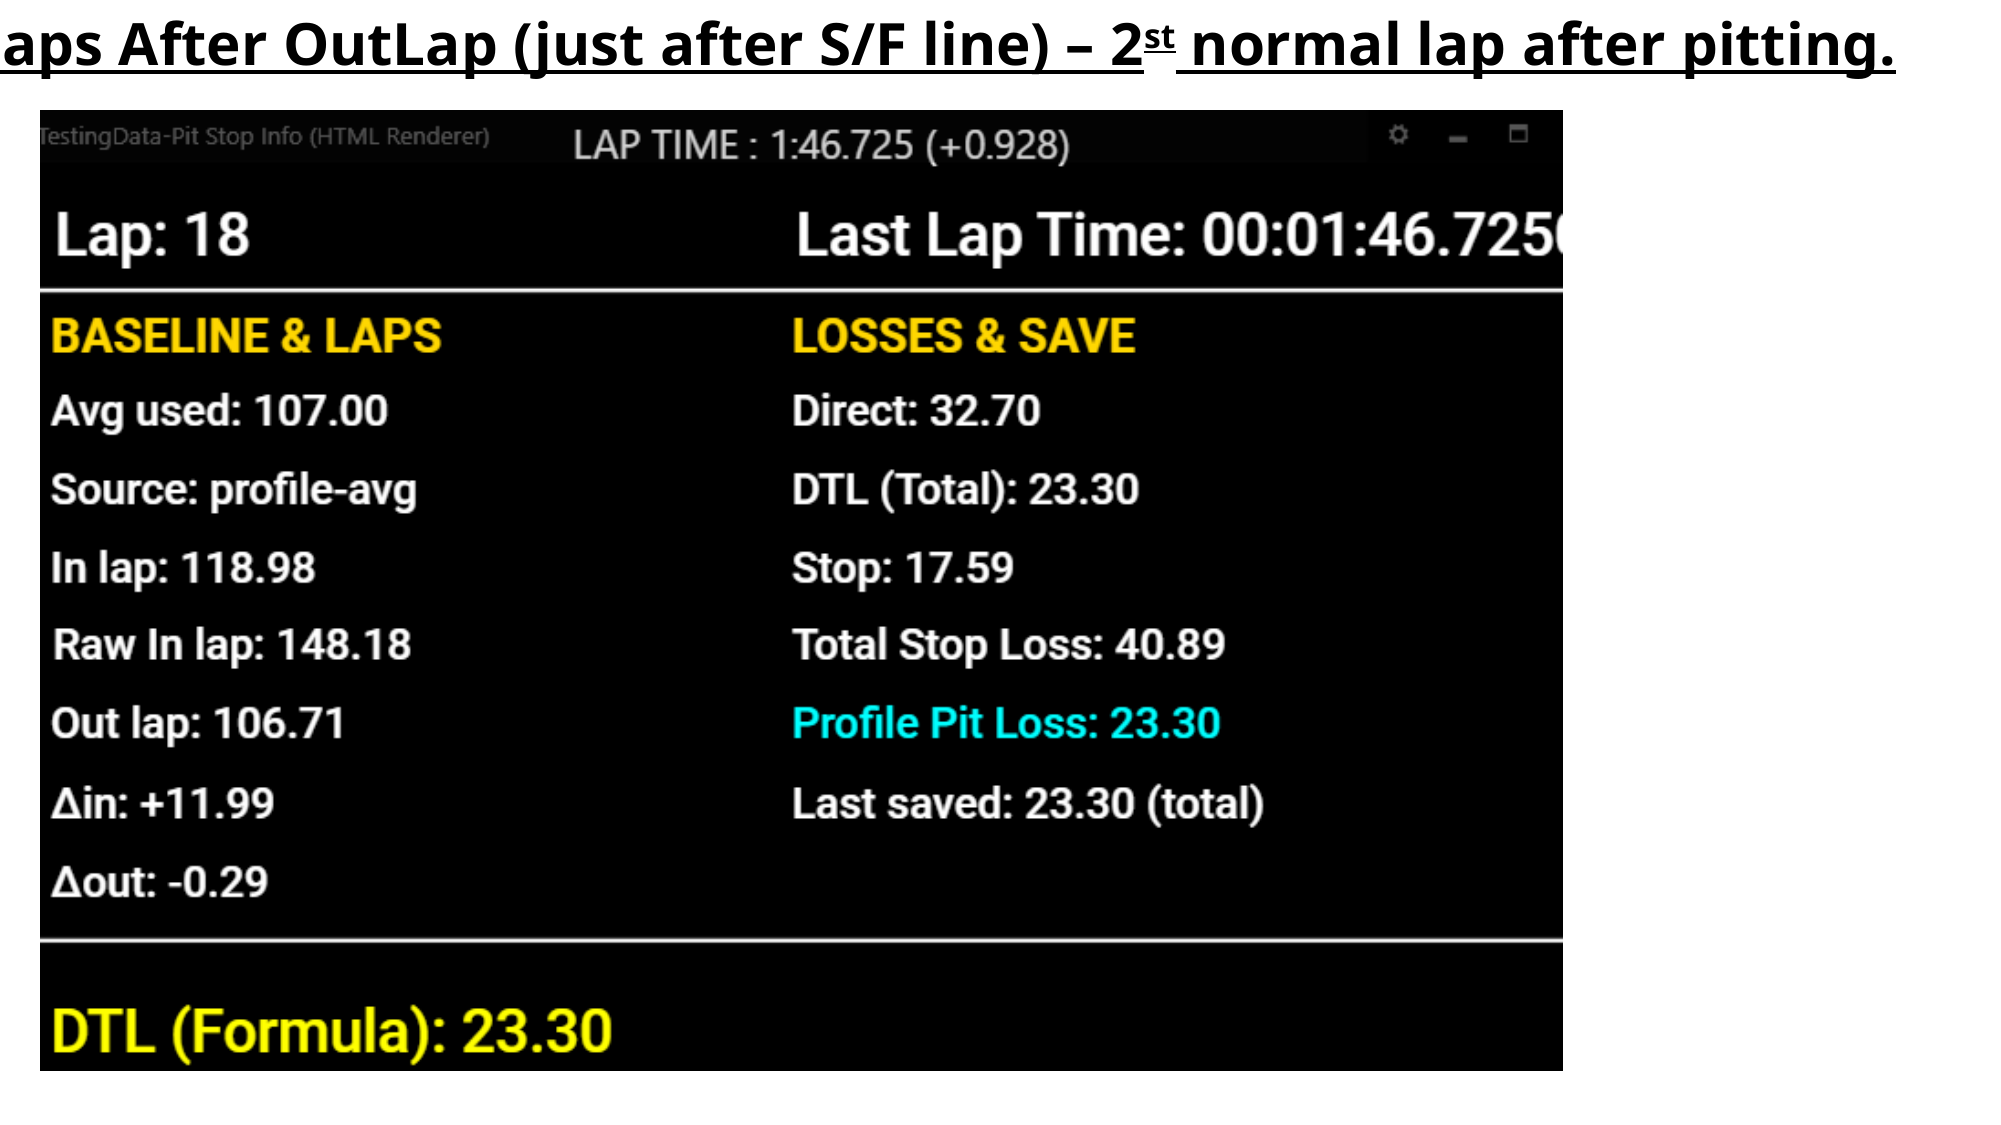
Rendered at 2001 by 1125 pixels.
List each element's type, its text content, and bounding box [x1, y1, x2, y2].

picture [40, 110, 1563, 1071]
text_box 3 Laps After OutLap (just after S/F line) – 2st normal lap after pitting. [0, 0, 1911, 85]
